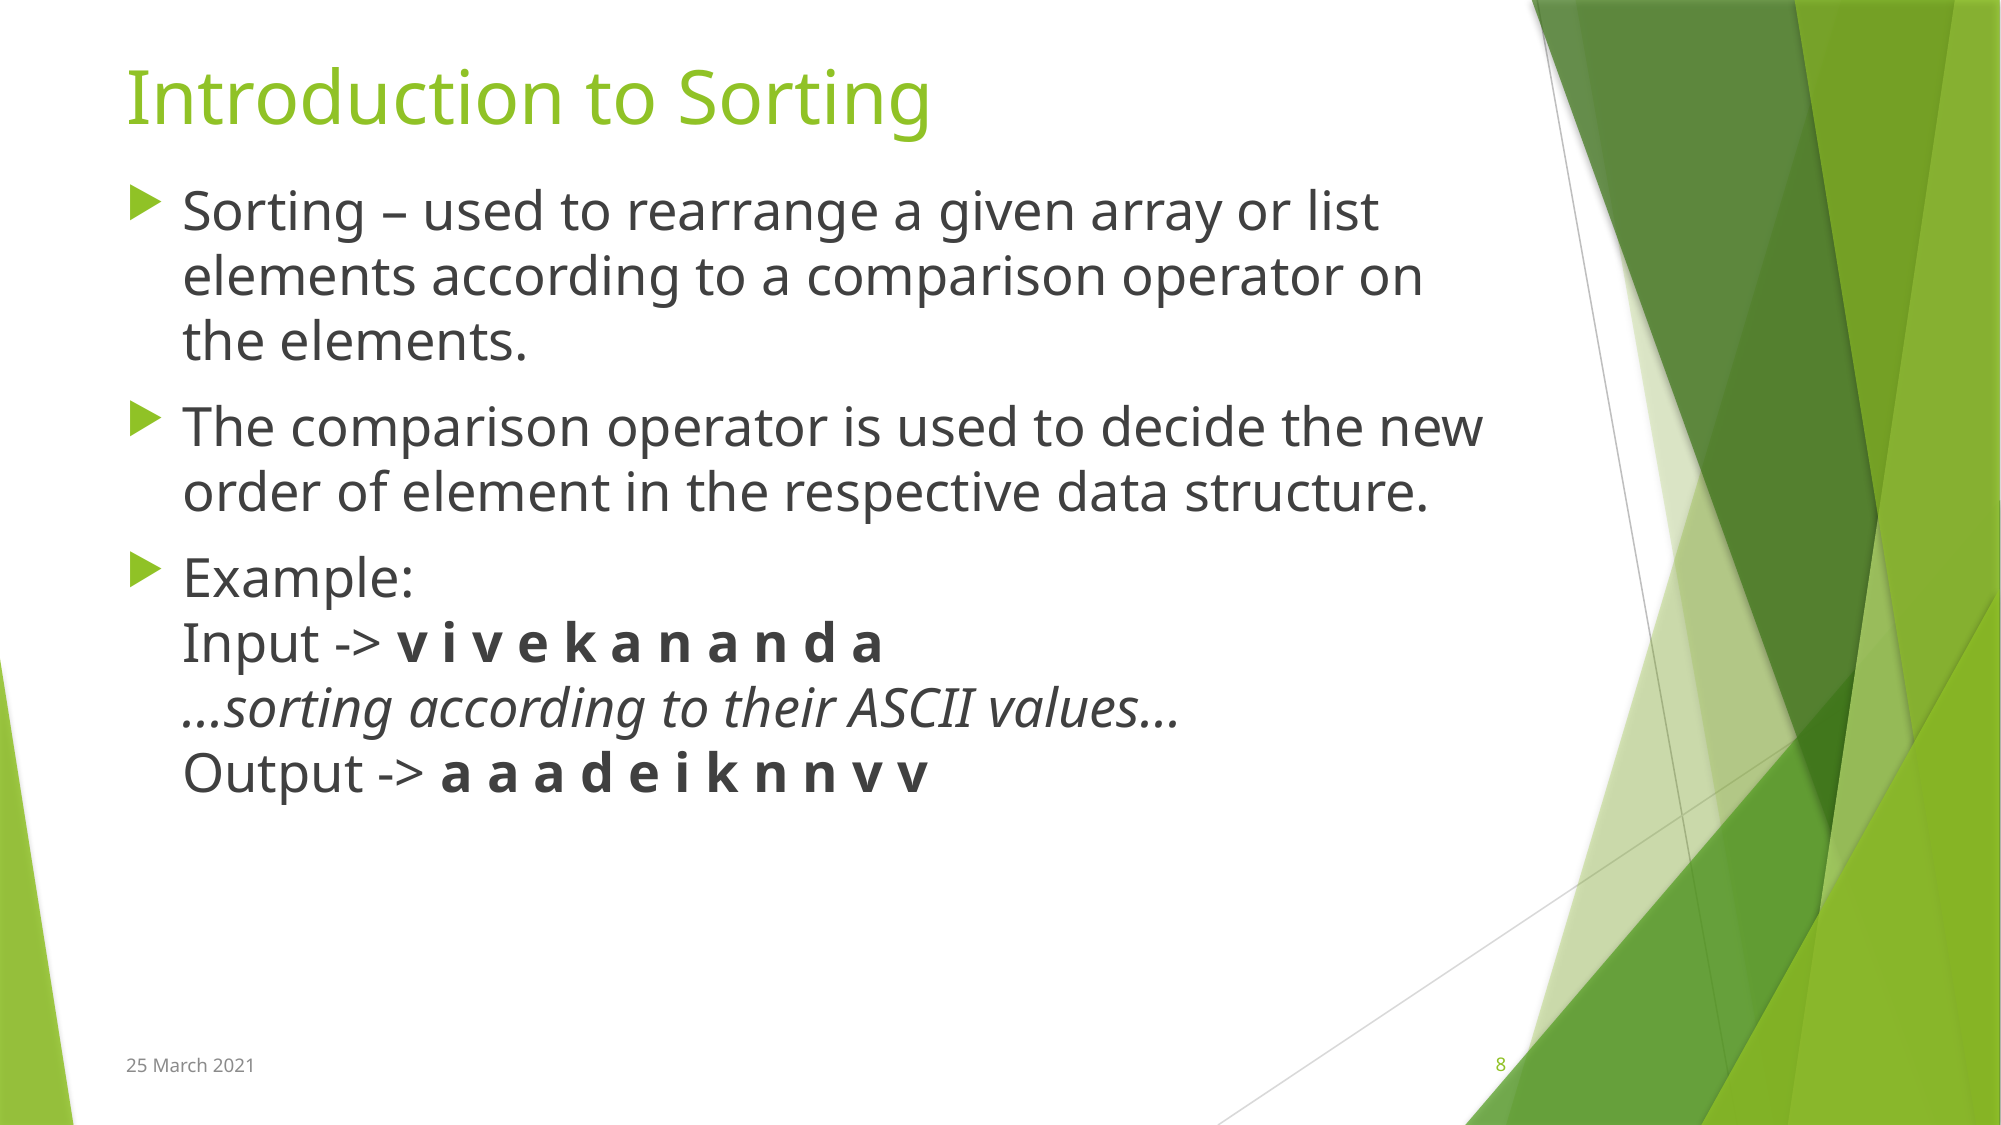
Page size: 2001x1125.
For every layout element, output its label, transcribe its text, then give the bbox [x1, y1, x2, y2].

slide_number 8 [1409, 1035, 1522, 1095]
footer 25 March 2021 [111, 1035, 1145, 1095]
list Sorting – used to rearrange a given array or list elements according to a comparison operator on the elements. The comparison operator is used to decide the new order of element in the respective data structure. Example: Input -> v i v e k a n a n d a ...sorting according to their ASCII values... Output -> a a a d e i k n n v v [111, 168, 1522, 1036]
title Introduction to Sorting [111, 41, 1522, 152]
